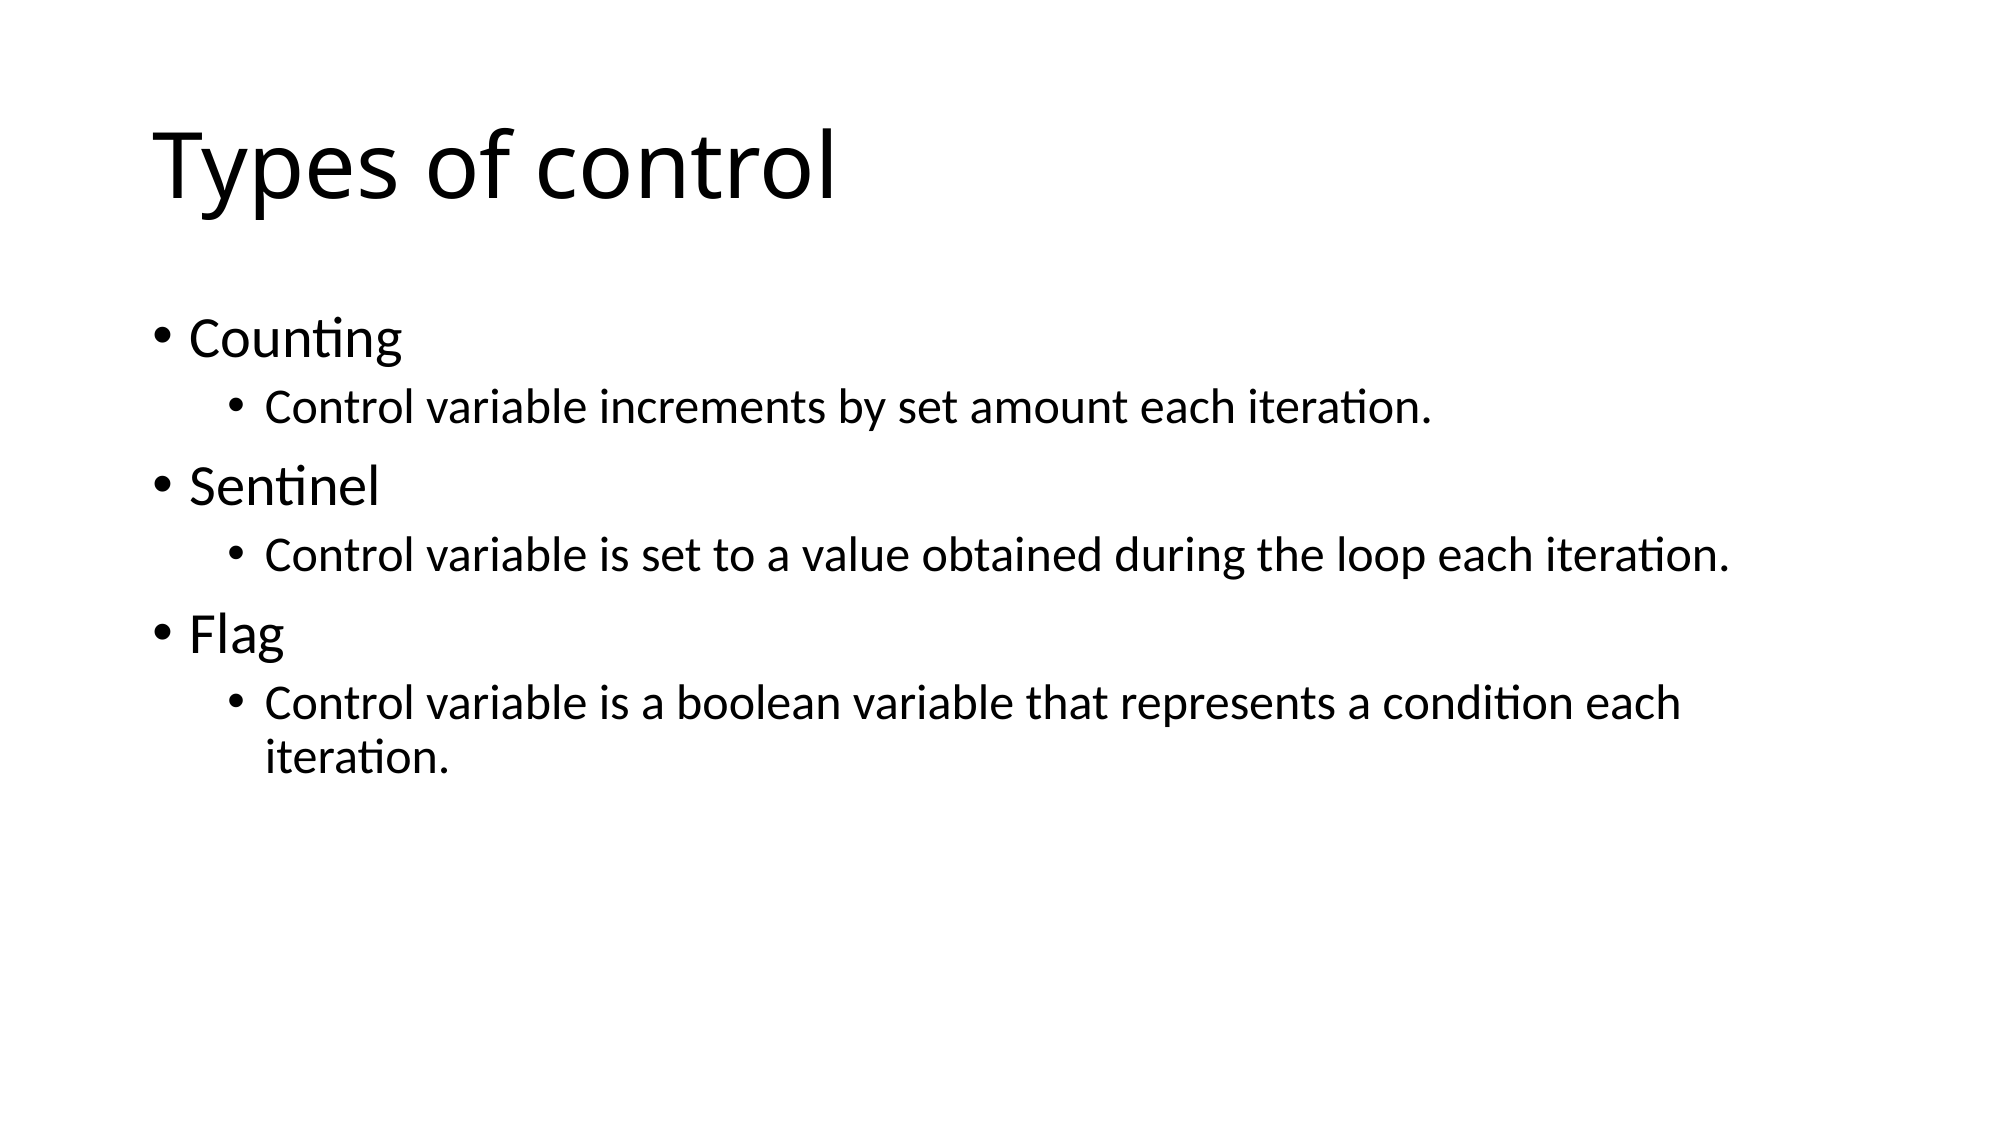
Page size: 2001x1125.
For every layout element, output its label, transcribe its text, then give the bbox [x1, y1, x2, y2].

title Types of control [137, 59, 1863, 278]
list Counting Control variable increments by set amount each iteration. Sentinel Control variable is set to a value obtained during the loop each iteration. Flag Control variable is a boolean variable that represents a condition each iteration. [137, 299, 1863, 1014]
